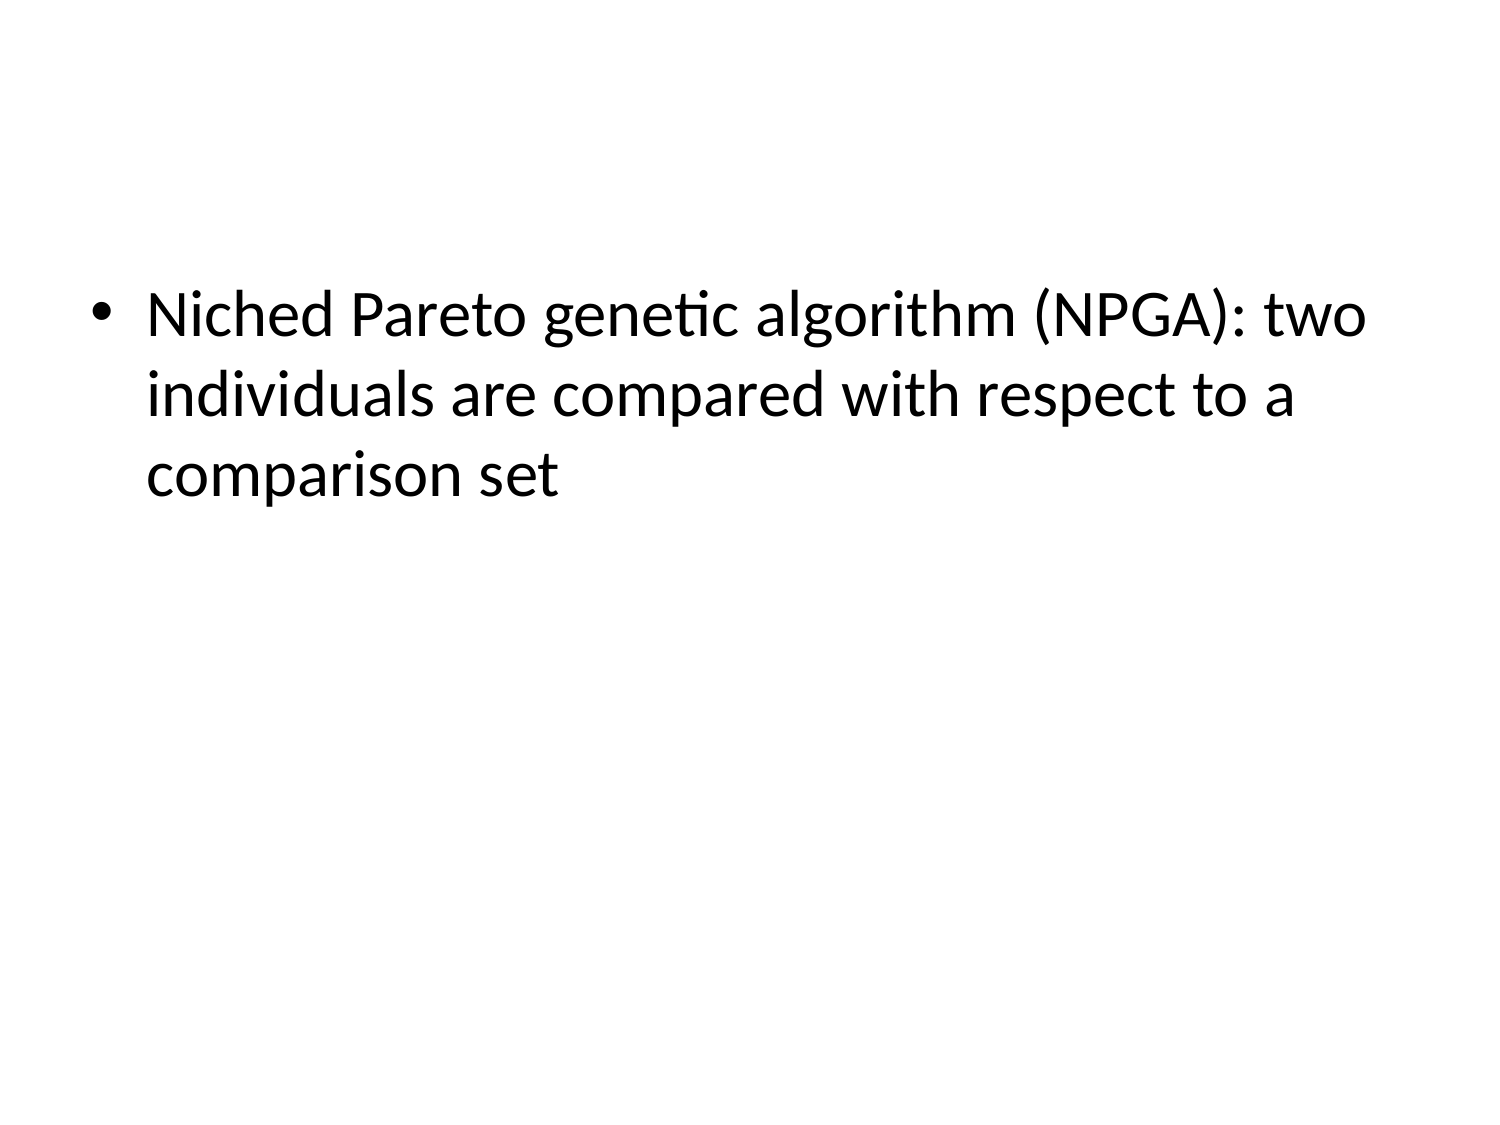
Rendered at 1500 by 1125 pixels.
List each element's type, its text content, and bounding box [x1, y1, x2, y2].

list Niched Pareto genetic algorithm (NPGA): two individuals are compared with respect to a comparison set [75, 262, 1425, 1005]
